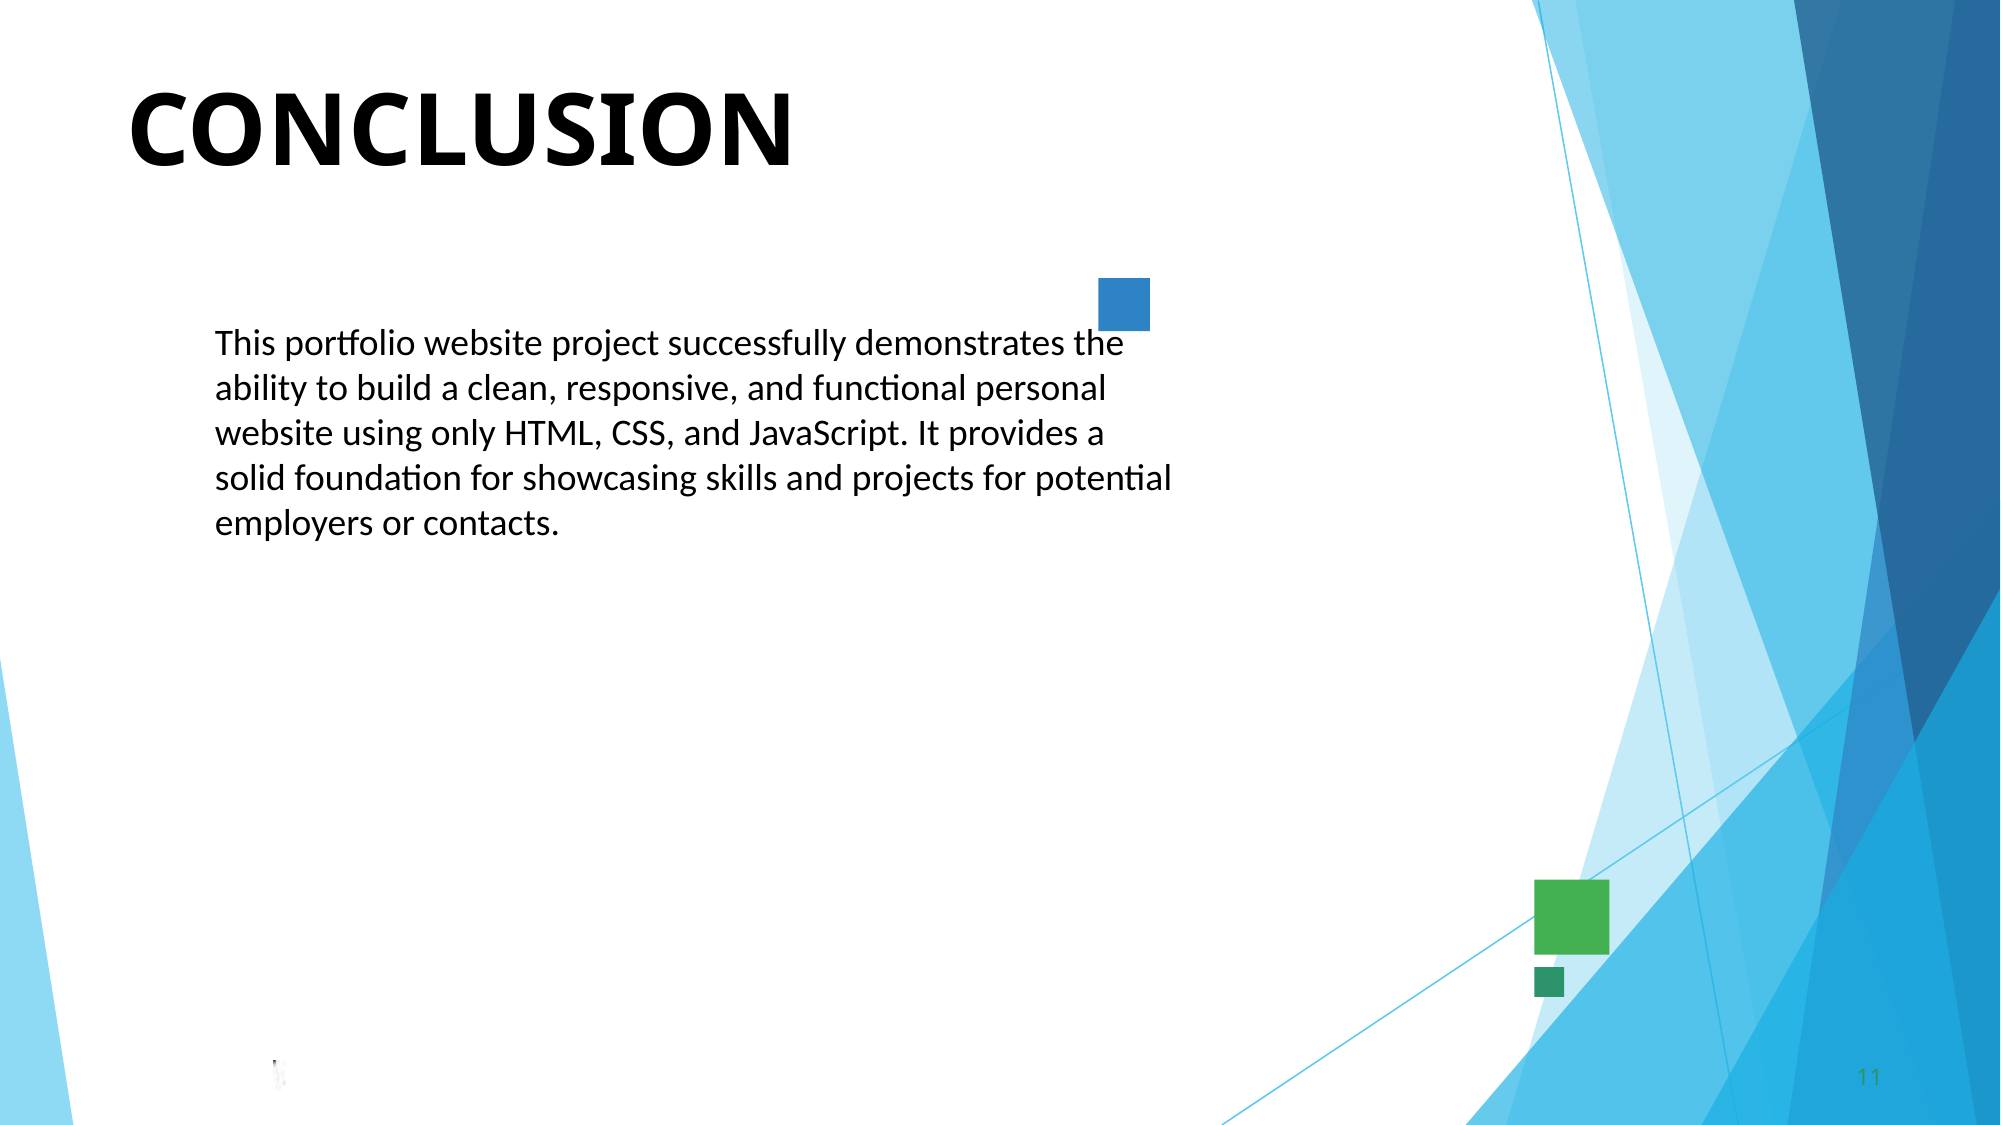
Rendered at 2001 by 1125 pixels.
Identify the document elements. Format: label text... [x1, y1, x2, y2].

picture [273, 1060, 287, 1091]
text_box 11 [1849, 1061, 1888, 1095]
text_box [1534, 879, 1610, 955]
title CONCLUSION [123, 63, 875, 254]
text_box [1534, 967, 1565, 997]
text_box [1098, 278, 1150, 310]
text_box This portfolio website project successfully demonstrates the ability to build a clean, responsive, and functional personal website using only HTML, CSS, and JavaScript. It provides a solid foundation for showcasing skills and projects for potential employers or contacts. [200, 310, 1200, 551]
